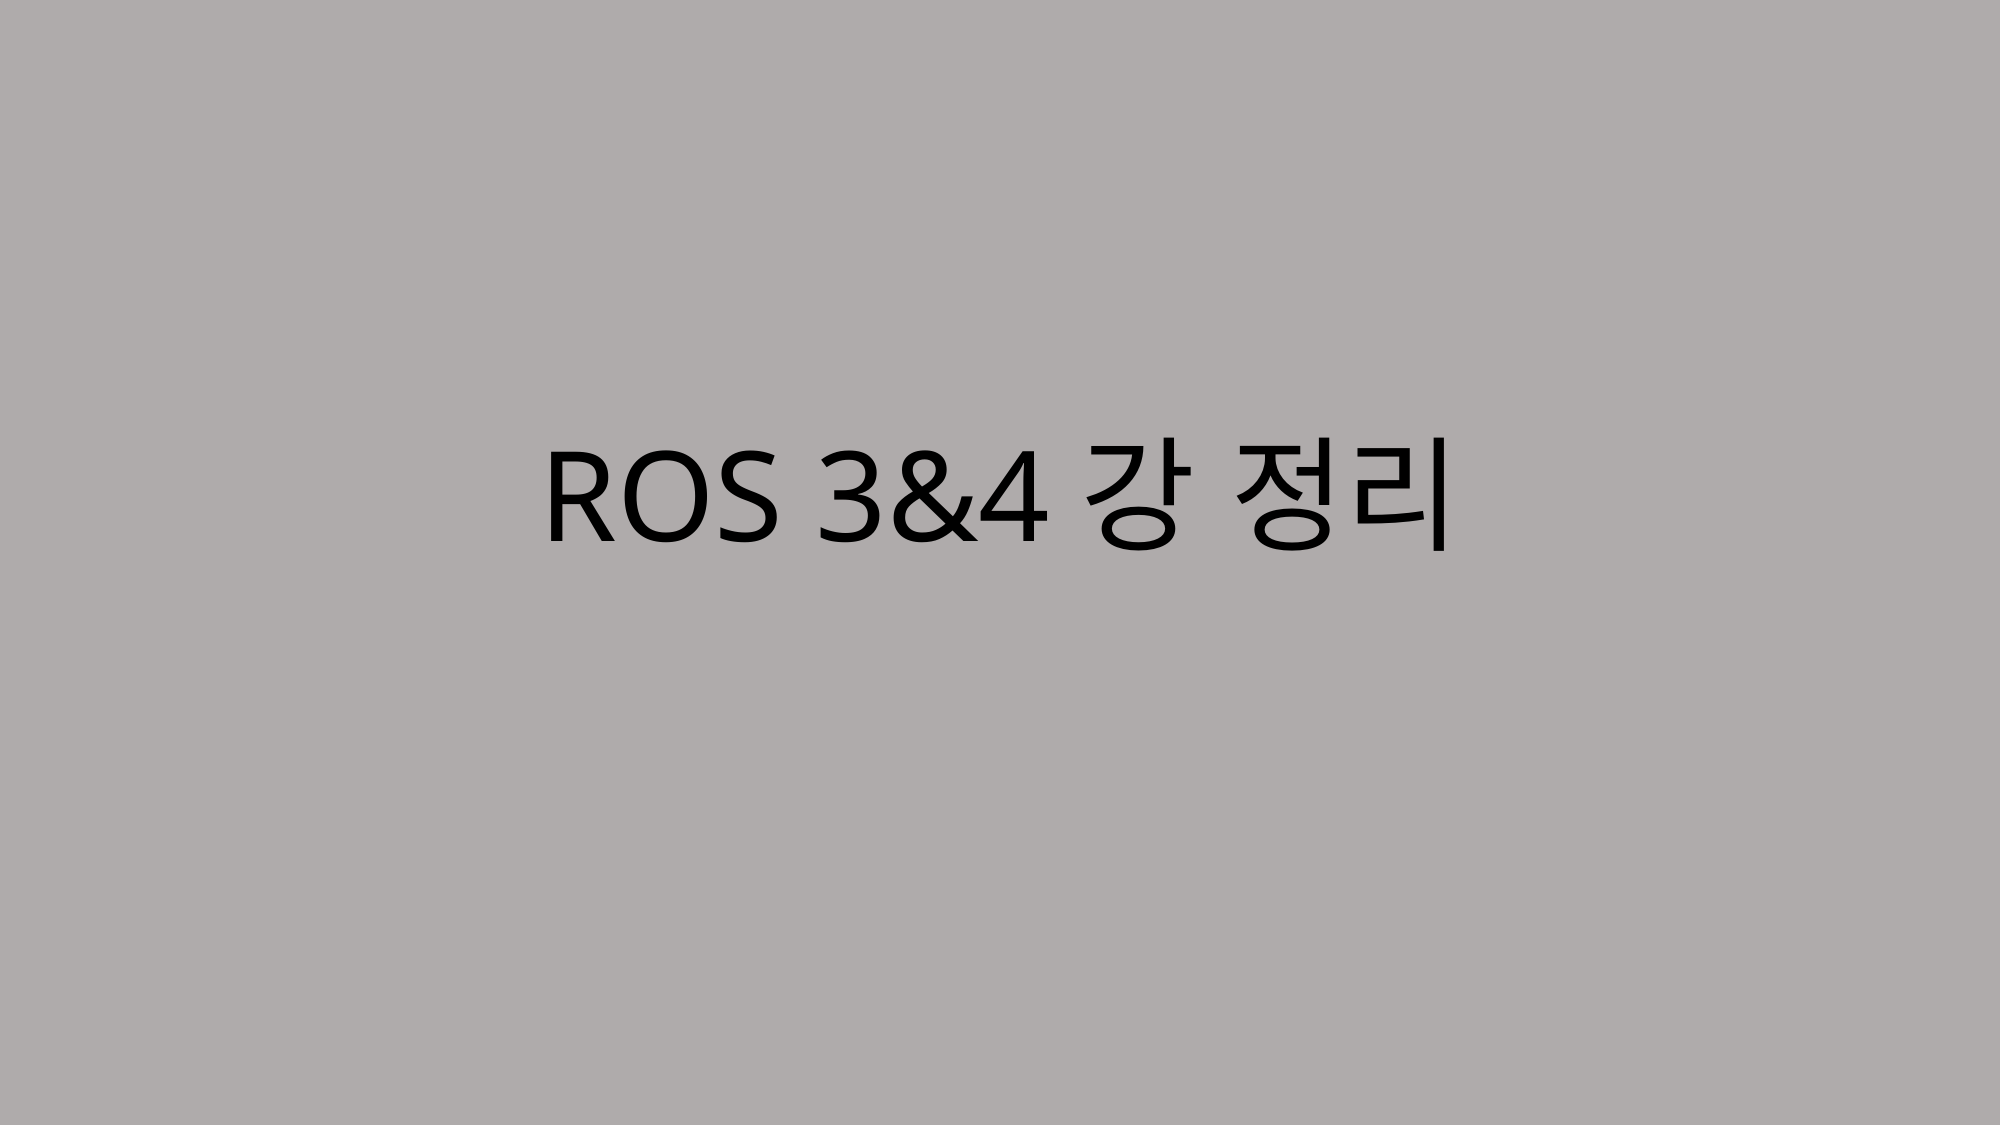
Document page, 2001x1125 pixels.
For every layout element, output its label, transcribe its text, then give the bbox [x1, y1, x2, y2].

title ROS 3&4강 정리 [249, 184, 1750, 576]
